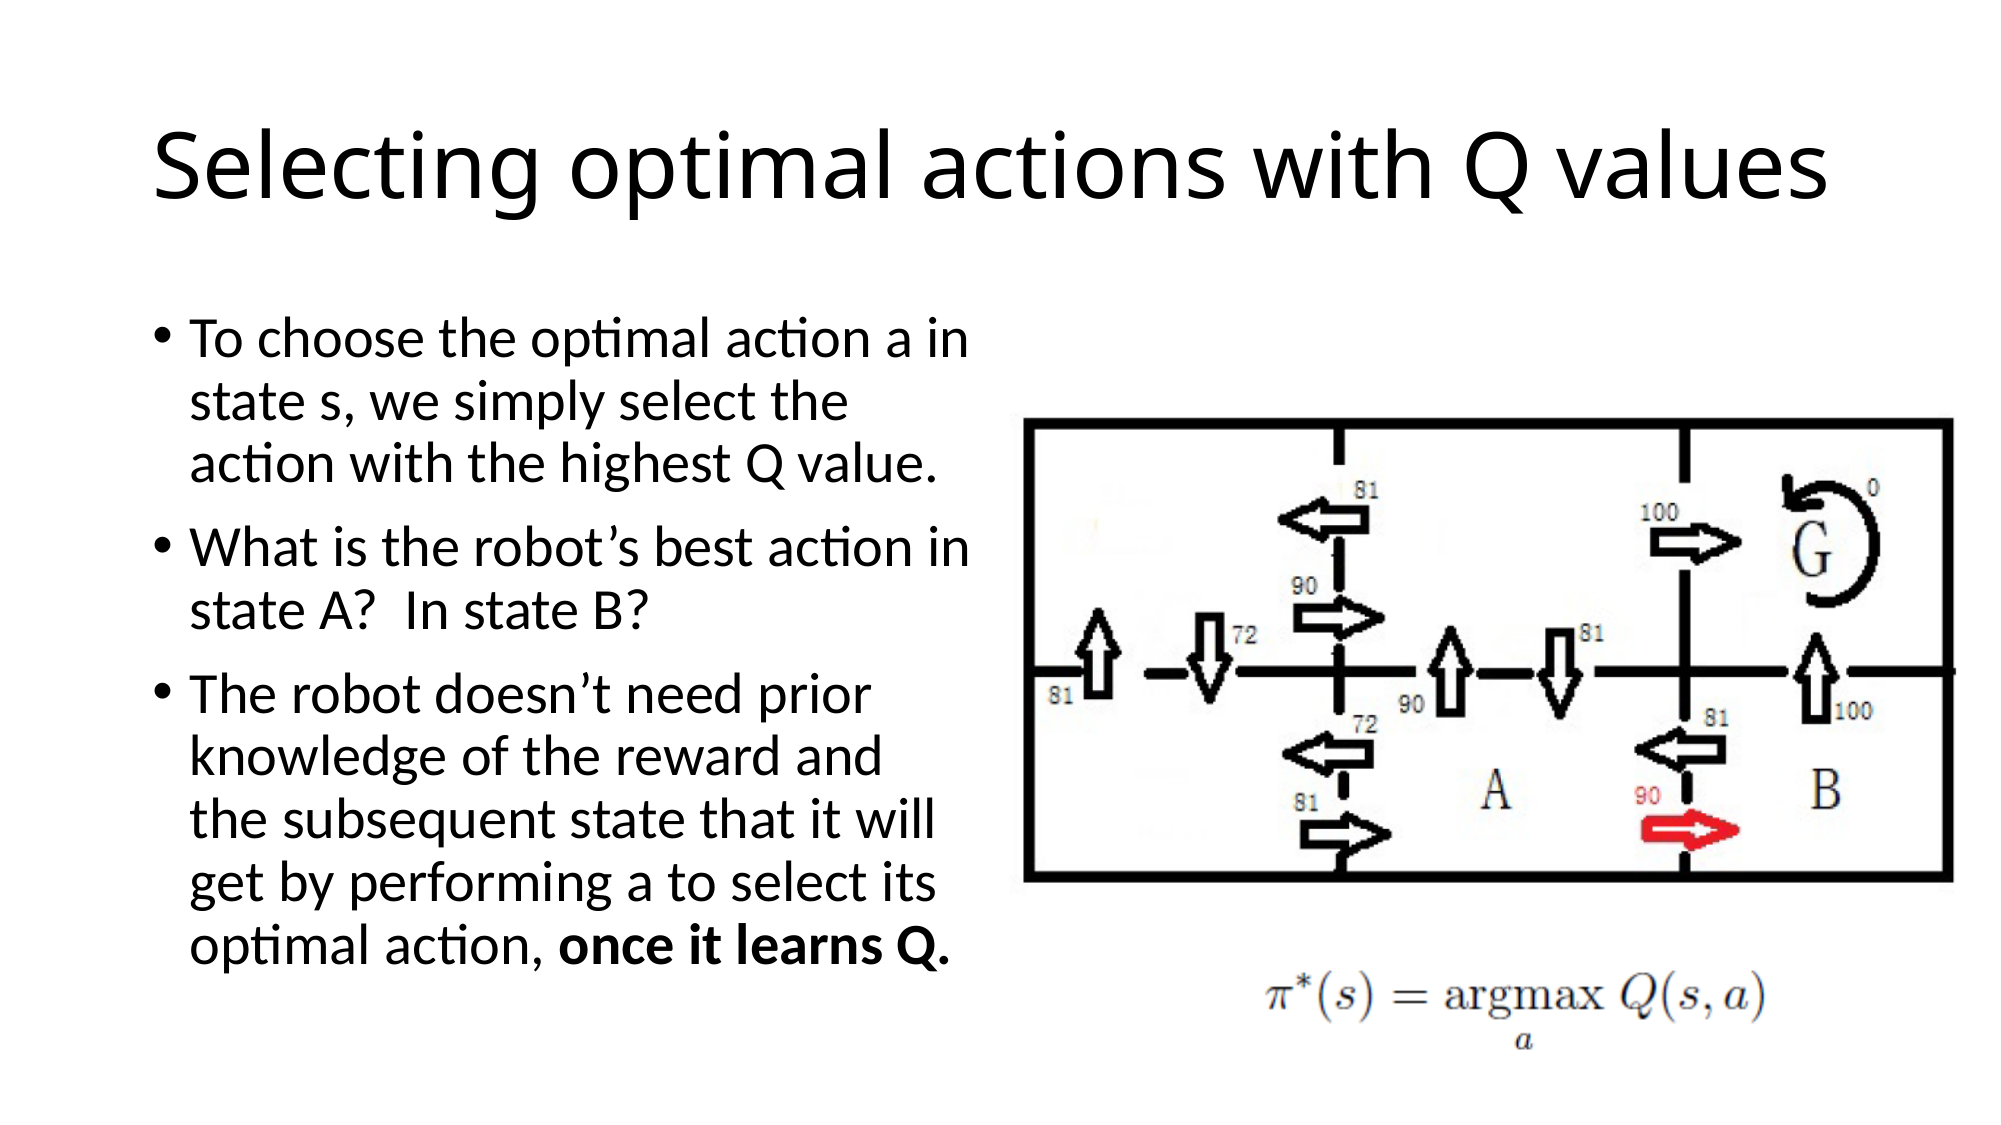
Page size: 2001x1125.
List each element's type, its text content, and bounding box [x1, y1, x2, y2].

list To choose the optimal action a in state s, we simply select the action with the highest Q value. What is the robot’s best action in state A? In state B? The robot doesn’t need prior knowledge of the reward and the subsequent state that it will get by performing a to select its optimal action, once it learns Q. [137, 299, 988, 1014]
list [987, 397, 1981, 905]
picture [1212, 939, 1824, 1066]
title Selecting optimal actions with Q values [137, 59, 1863, 278]
